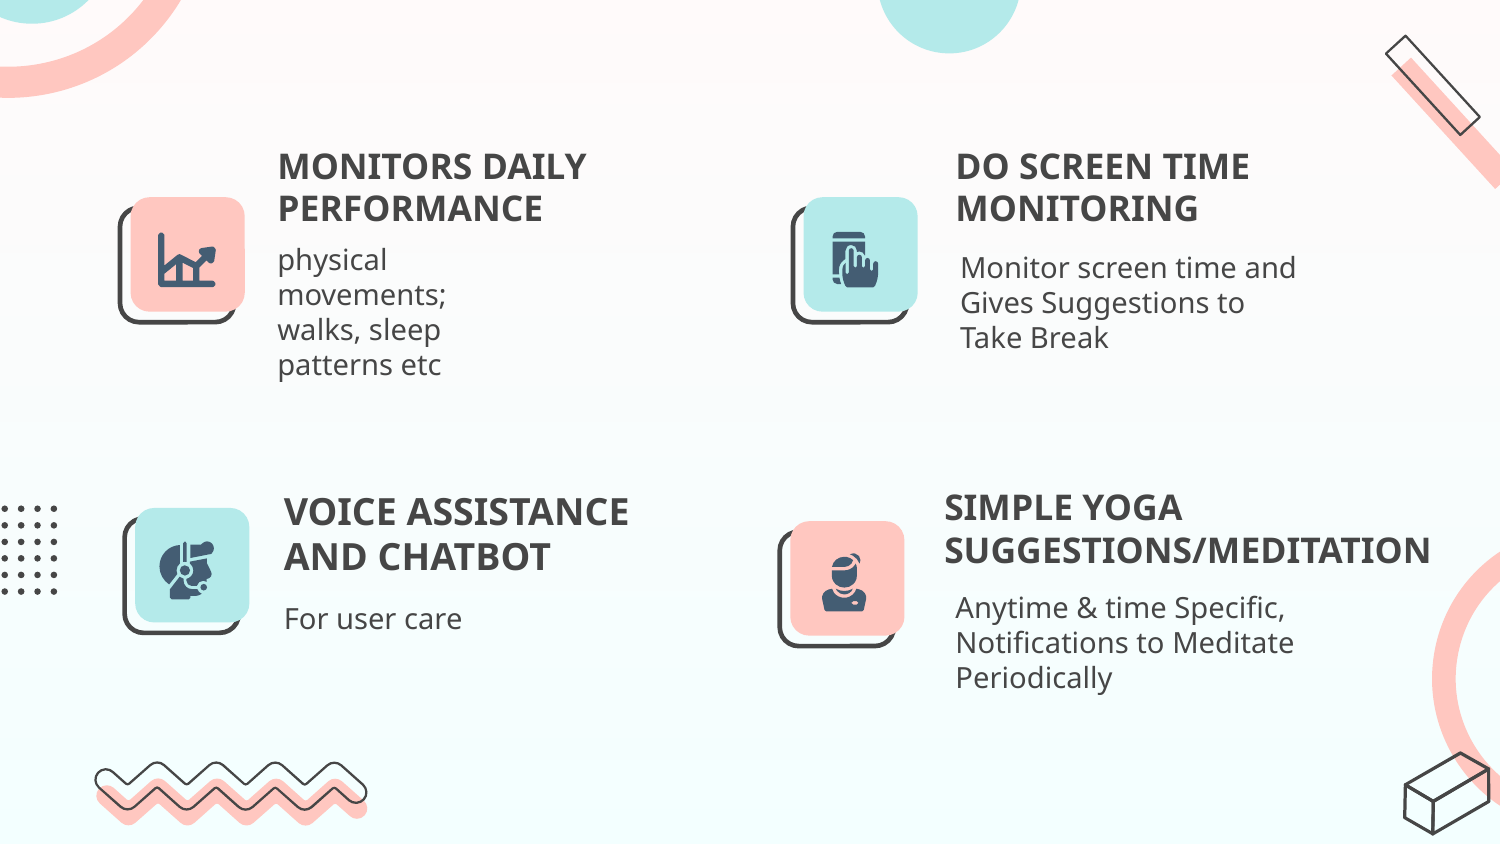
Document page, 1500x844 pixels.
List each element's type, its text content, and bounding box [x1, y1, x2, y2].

subtitle Monitor screen time and Gives Suggestions to Take Break [944, 234, 1322, 337]
subtitle physical movements; walks, sleep patterns etc [262, 226, 527, 345]
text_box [779, 520, 905, 647]
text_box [832, 231, 879, 288]
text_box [792, 196, 918, 323]
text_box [119, 196, 246, 323]
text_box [821, 553, 868, 612]
subtitle Anytime & time Specific, Notifications to Meditate Periodically [940, 574, 1327, 676]
title DO SCREEN TIME MONITORING [940, 126, 1364, 244]
title SIMPLE YOGA SUGGESTIONS/MEDITATION [929, 483, 1477, 586]
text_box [159, 541, 215, 600]
subtitle For user care [268, 593, 533, 657]
title MONITORS DAILY PERFORMANCE [262, 119, 700, 245]
title VOICE ASSISTANCE AND CHATBOT [268, 521, 646, 593]
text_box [124, 507, 250, 634]
